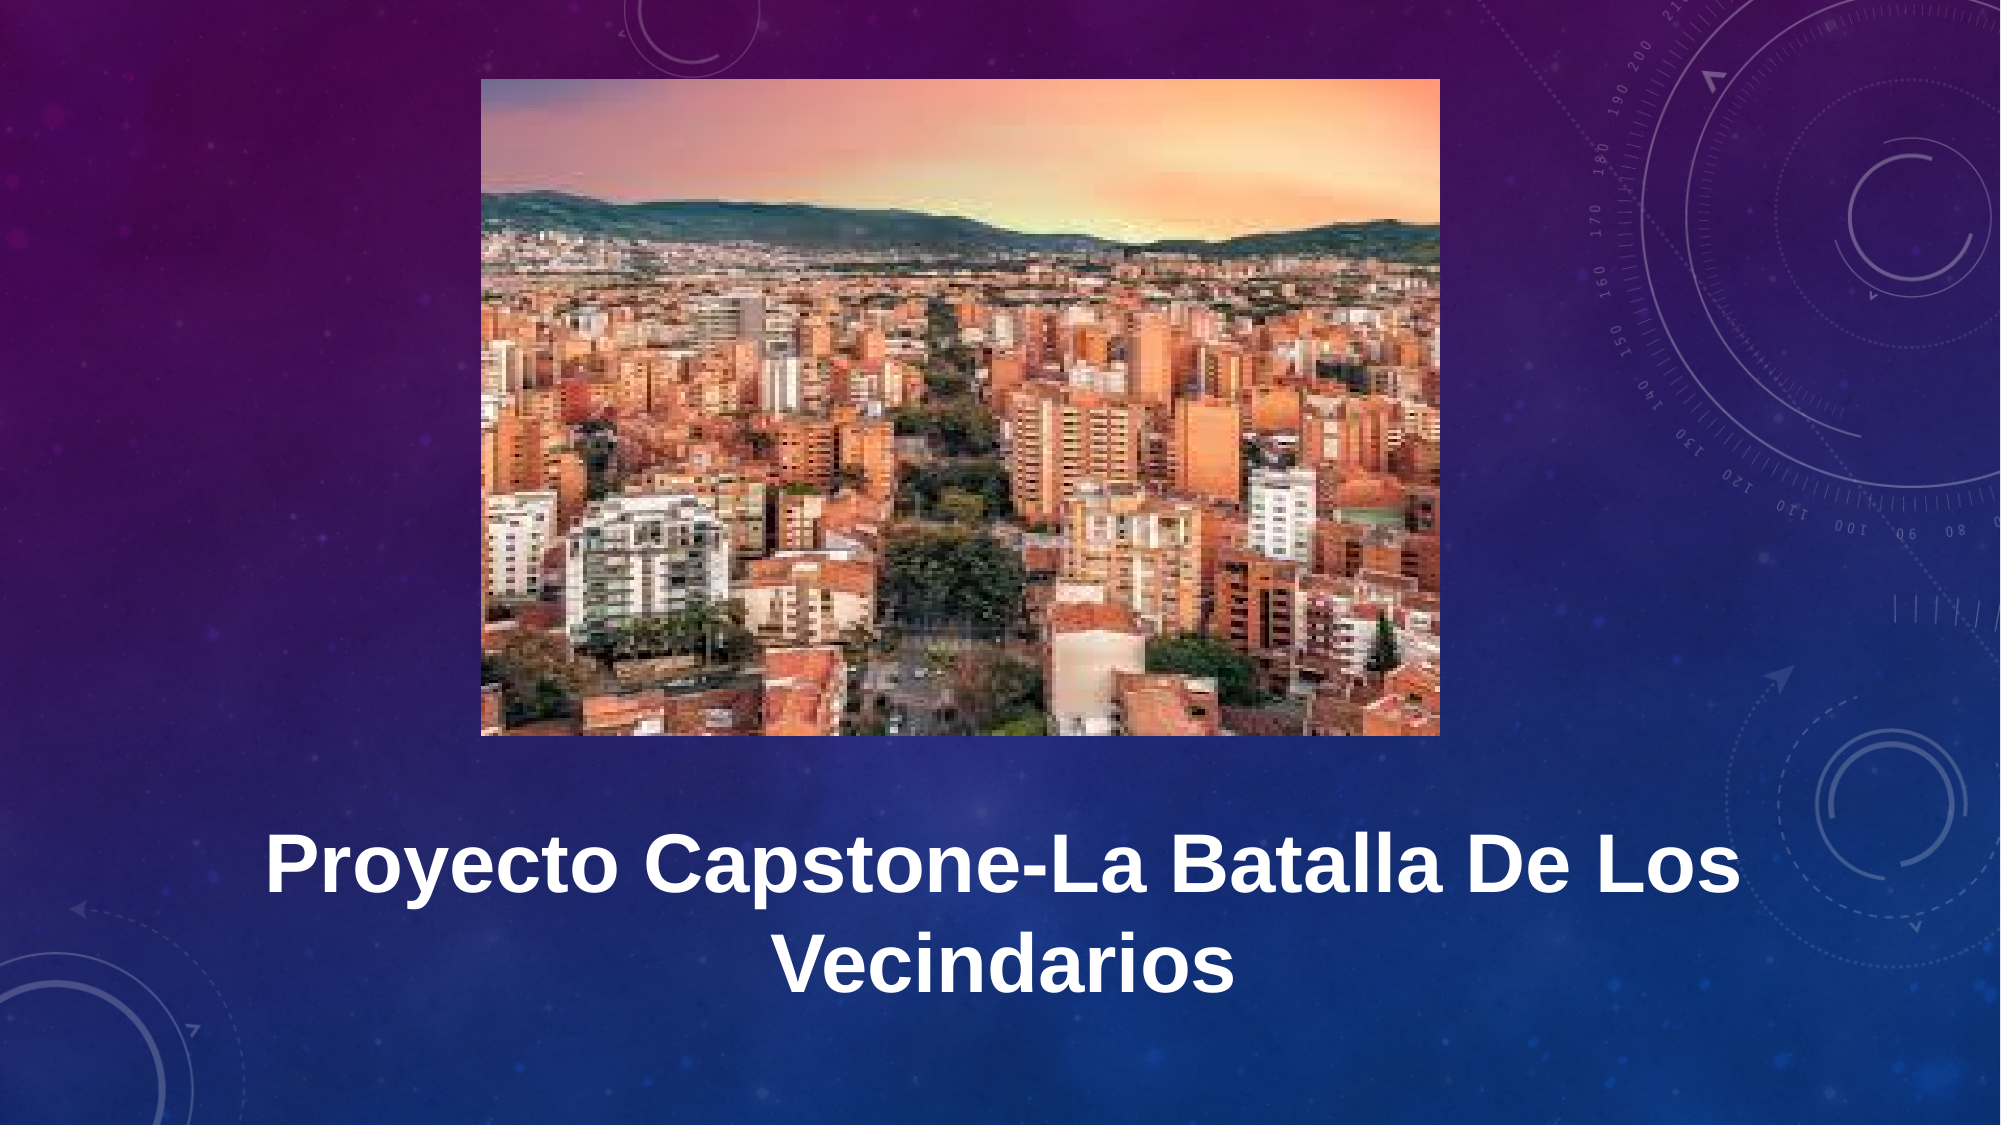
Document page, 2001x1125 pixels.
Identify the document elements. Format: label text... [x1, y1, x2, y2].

text_box Proyecto Capstone-La Batalla De Los Vecindarios [40, 801, 1968, 1062]
picture [0, 0, 2001, 1125]
